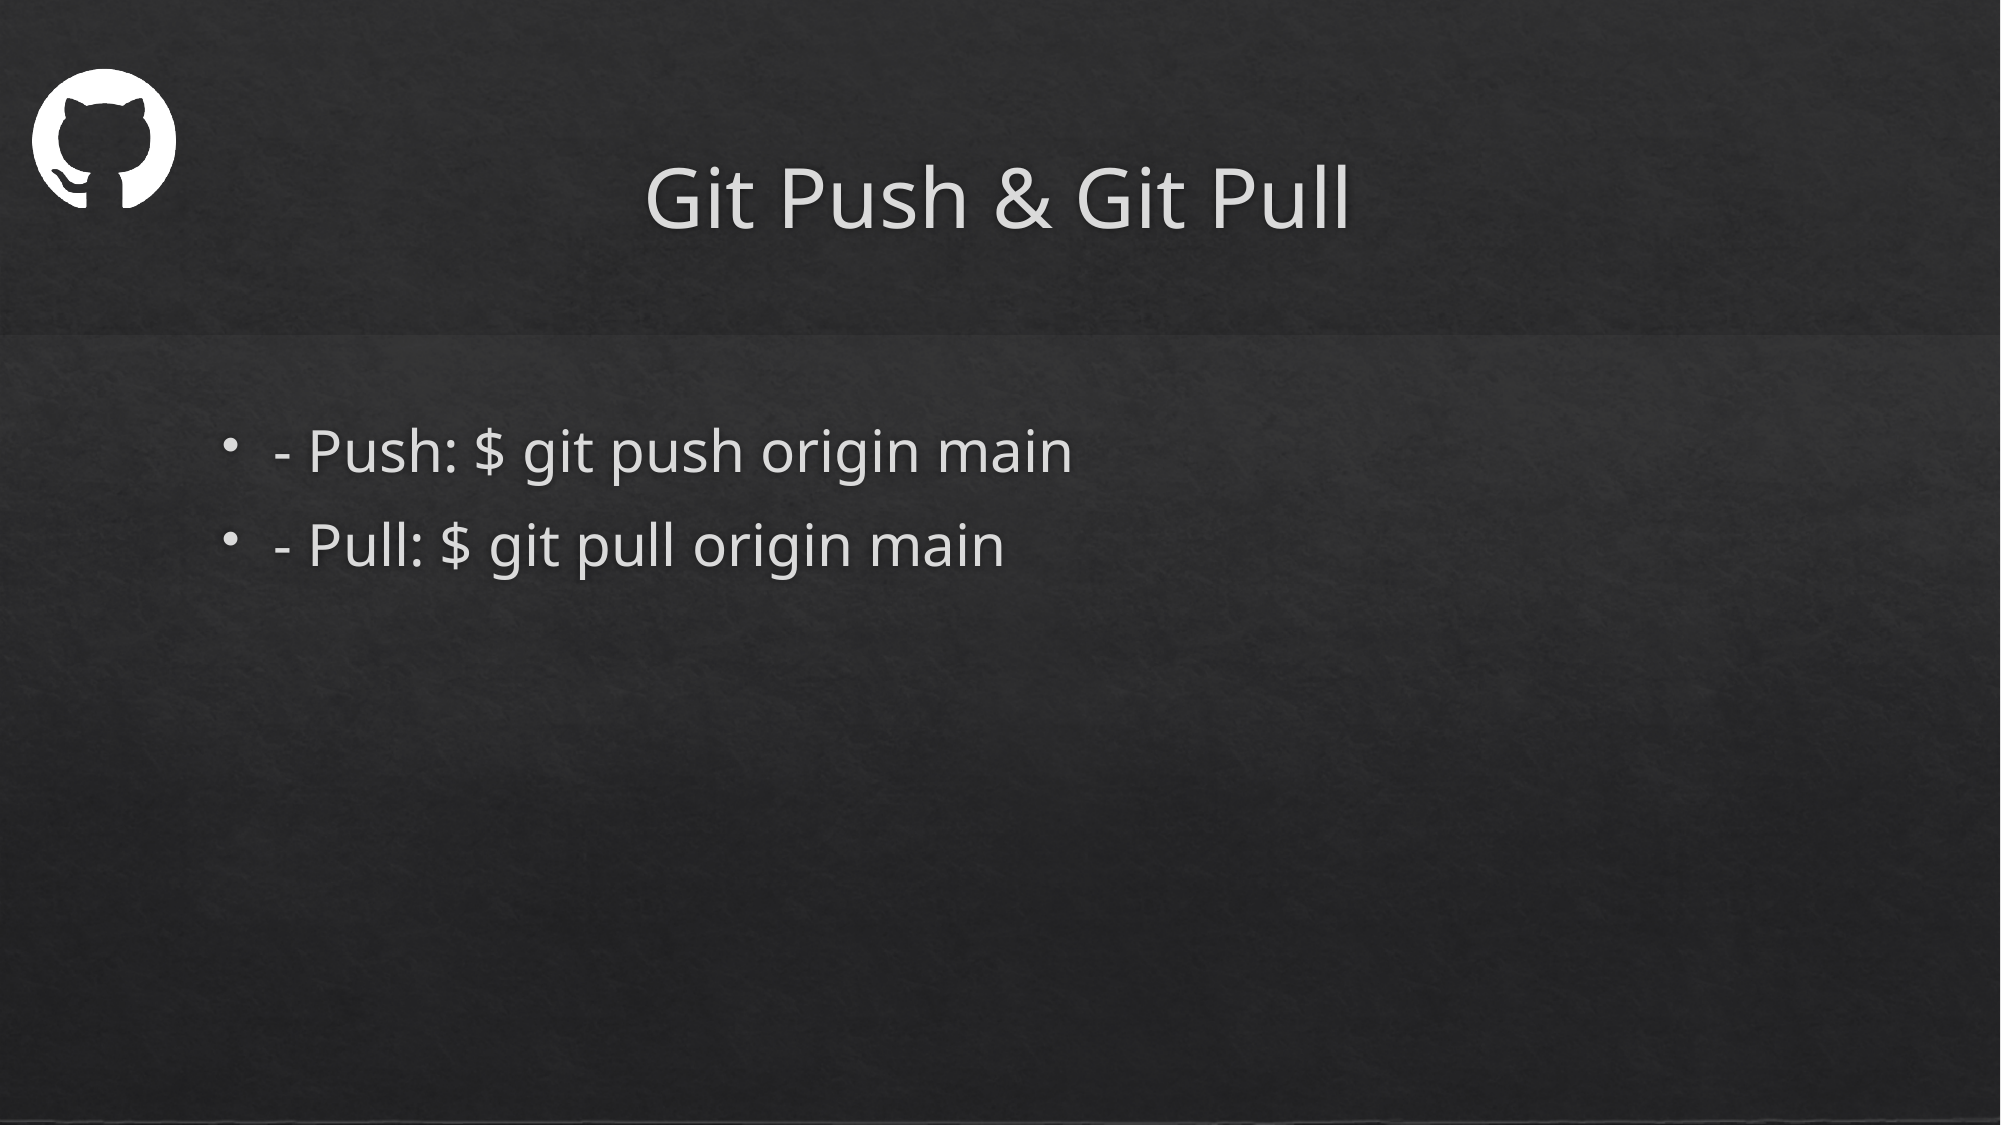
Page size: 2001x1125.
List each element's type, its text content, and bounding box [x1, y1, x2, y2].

picture [32, 67, 176, 208]
picture [0, 335, 2000, 1125]
text_box [0, 0, 2000, 334]
title Git Push & Git Pull [149, 99, 1849, 291]
